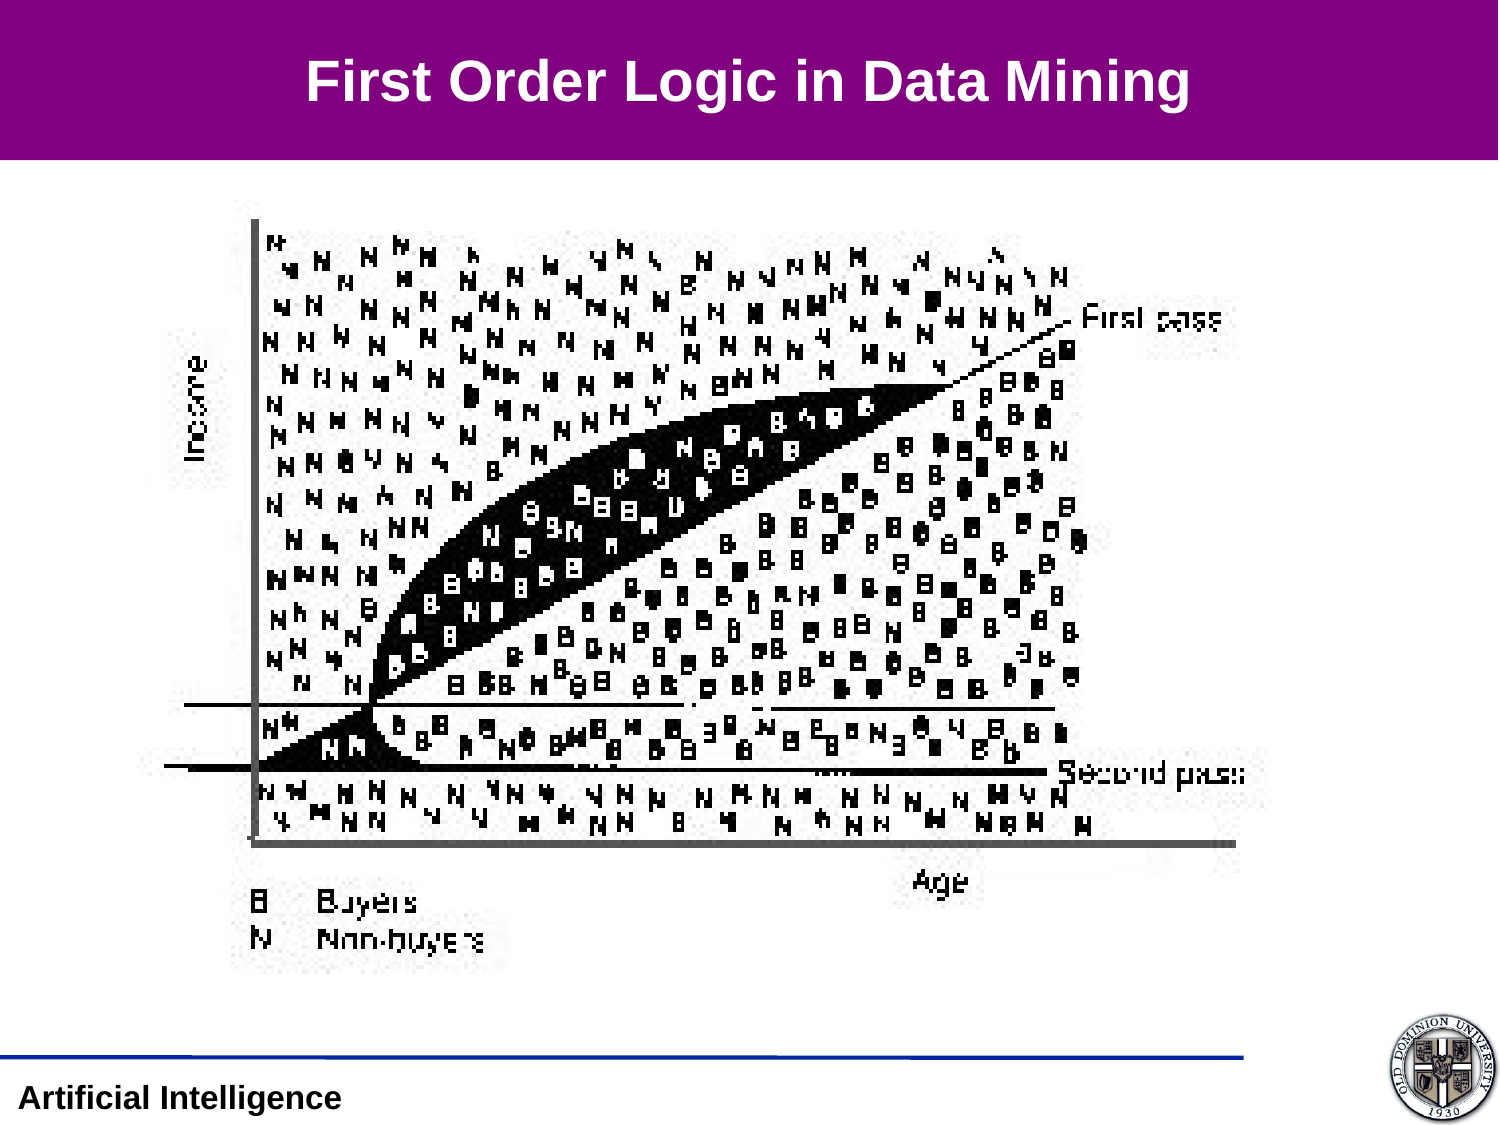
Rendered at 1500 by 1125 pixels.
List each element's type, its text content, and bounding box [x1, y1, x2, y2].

picture [1387, 1012, 1500, 1125]
title First Order Logic in Data Mining [3, 1, 1496, 155]
picture [137, 199, 1300, 974]
